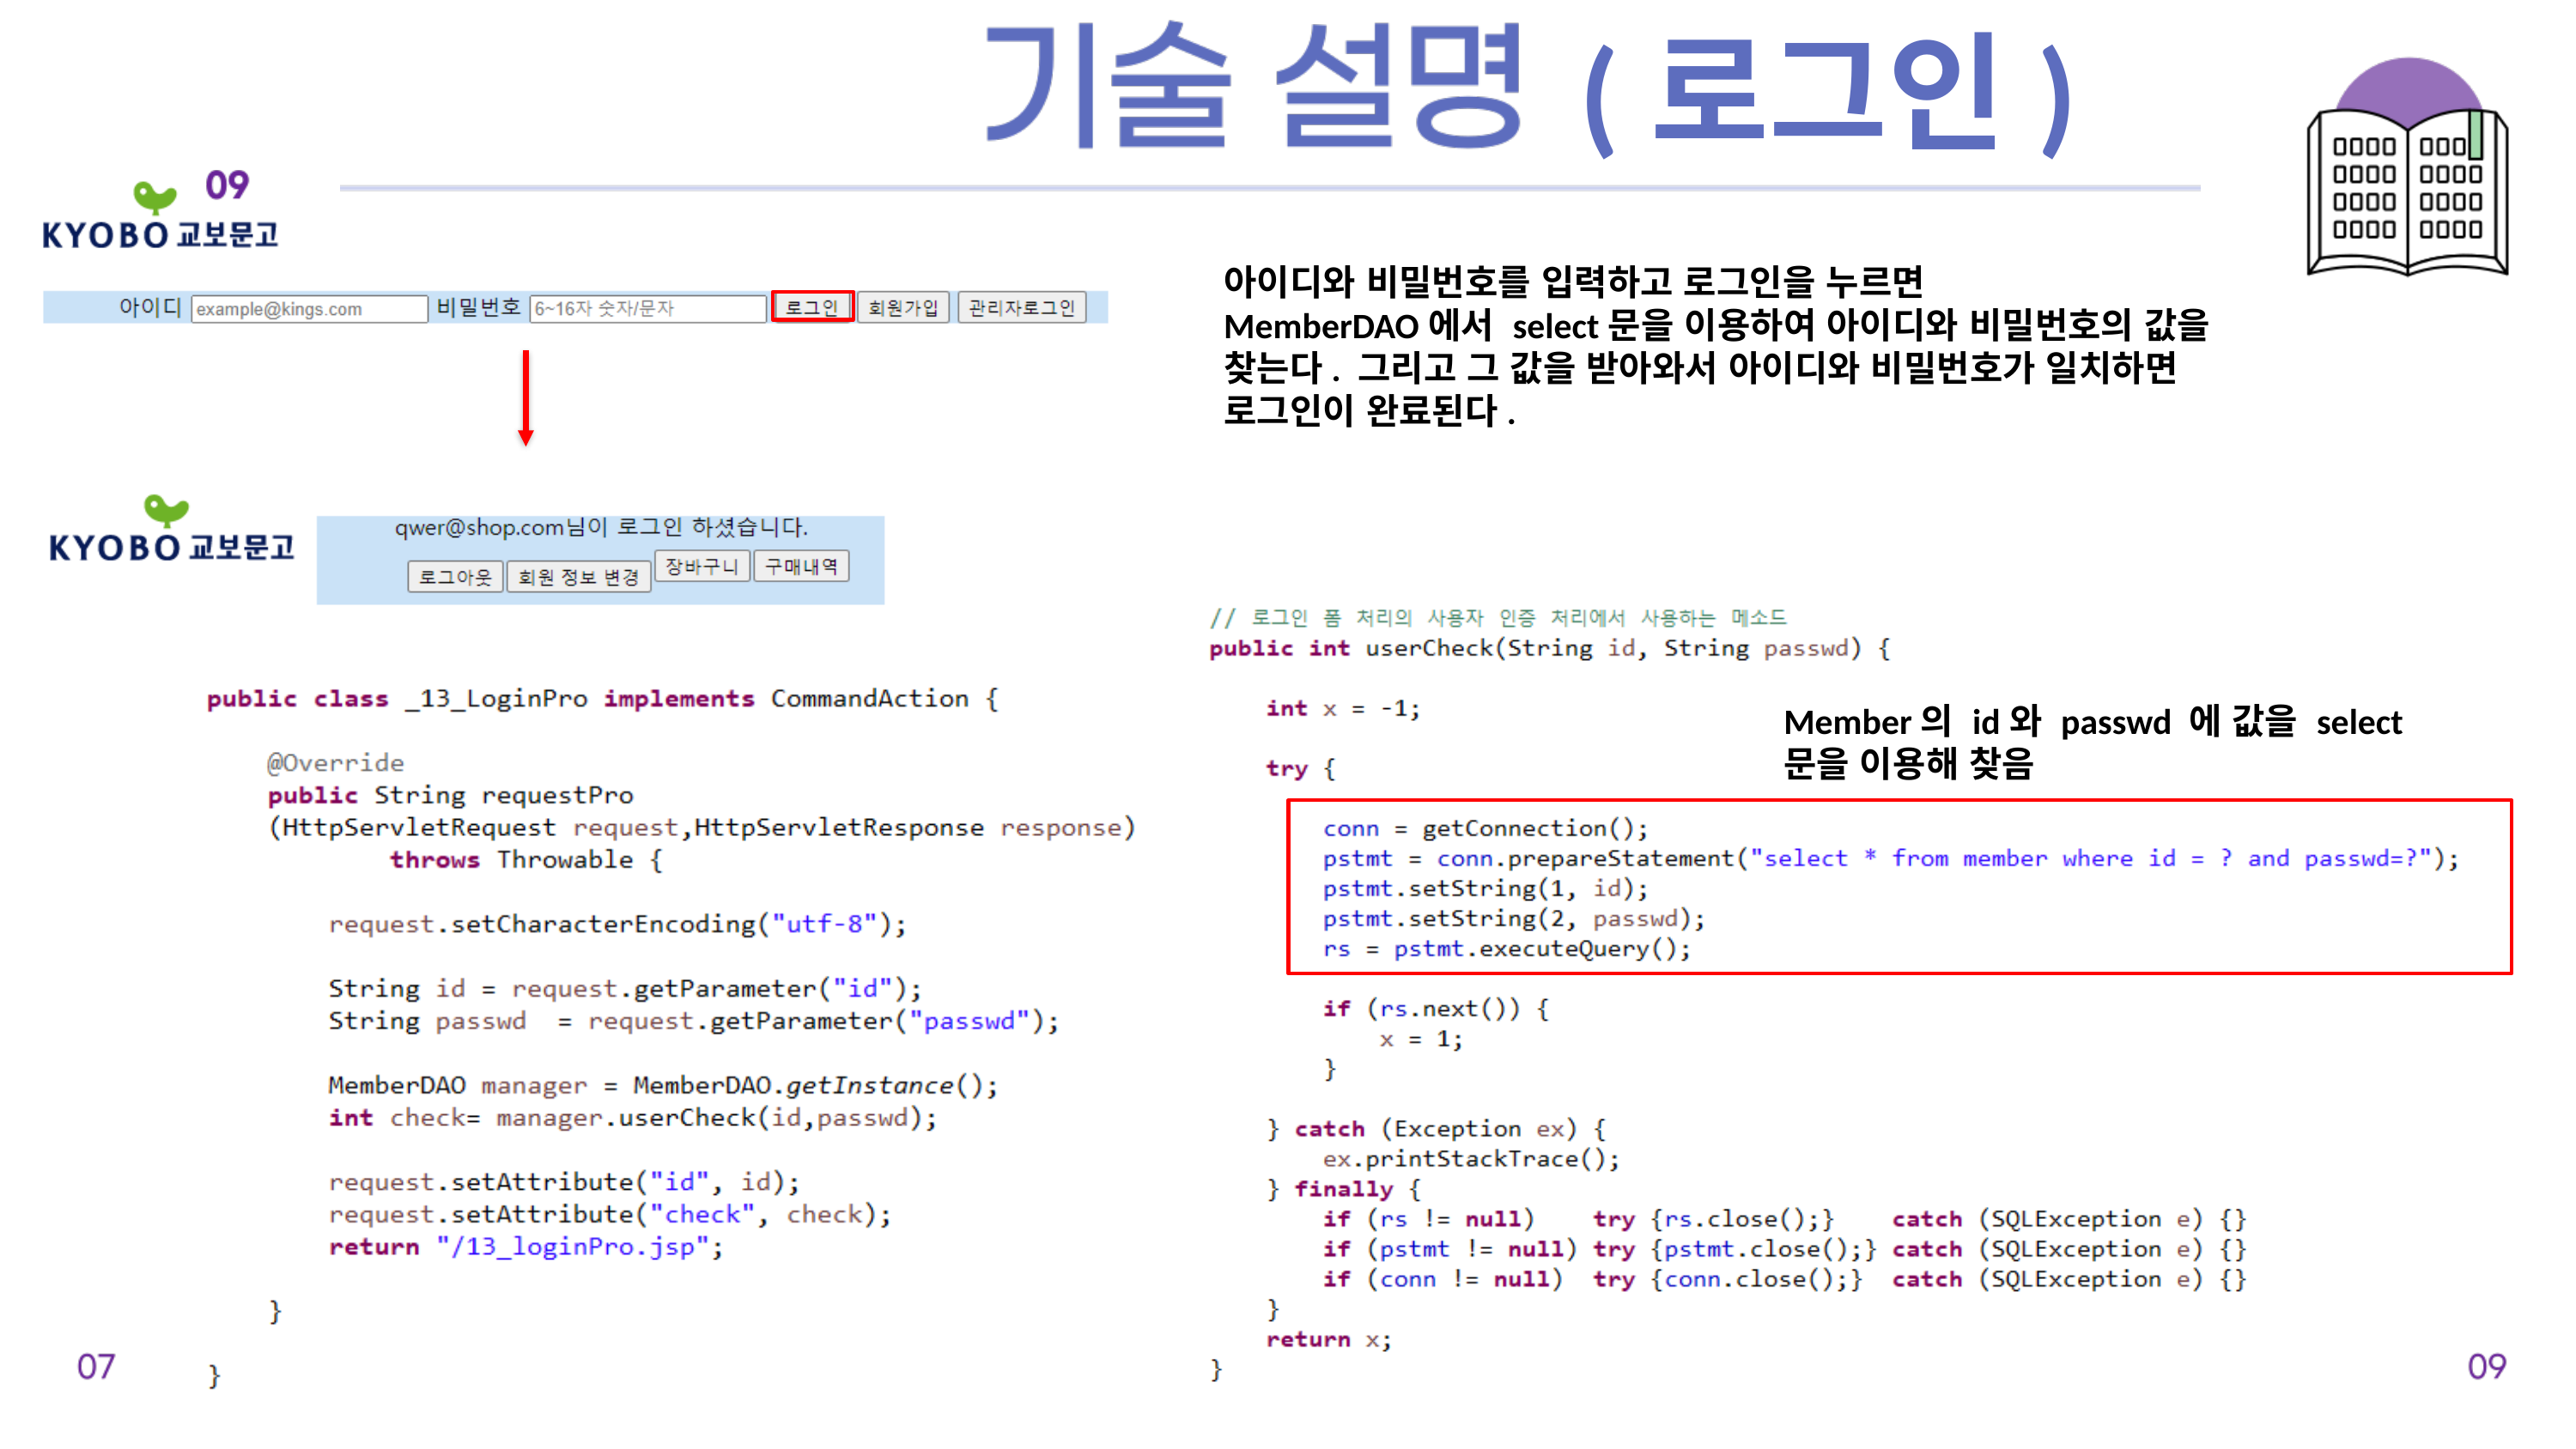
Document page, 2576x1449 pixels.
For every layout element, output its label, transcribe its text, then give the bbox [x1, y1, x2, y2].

text_box (로그인) [1589, 5, 2236, 173]
text_box [2468, 798, 2513, 975]
picture [27, 0, 1586, 352]
picture [1175, 588, 2523, 1403]
picture [28, 476, 935, 629]
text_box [340, 180, 848, 197]
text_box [1589, 180, 2202, 197]
text_box 아이디와 비밀번호를 입력하고 로그인을 누르면 MemberDAO에서 select문을 이용하여 아이디와 비밀번호의 값을 찾는다. 그리고 그 값을 받아와서 아이디와 비밀번호가 일치하면 로그인이 완료된다. [1211, 253, 2241, 439]
picture [72, 1346, 131, 1403]
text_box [2240, 0, 2576, 336]
picture [205, 678, 1148, 1410]
